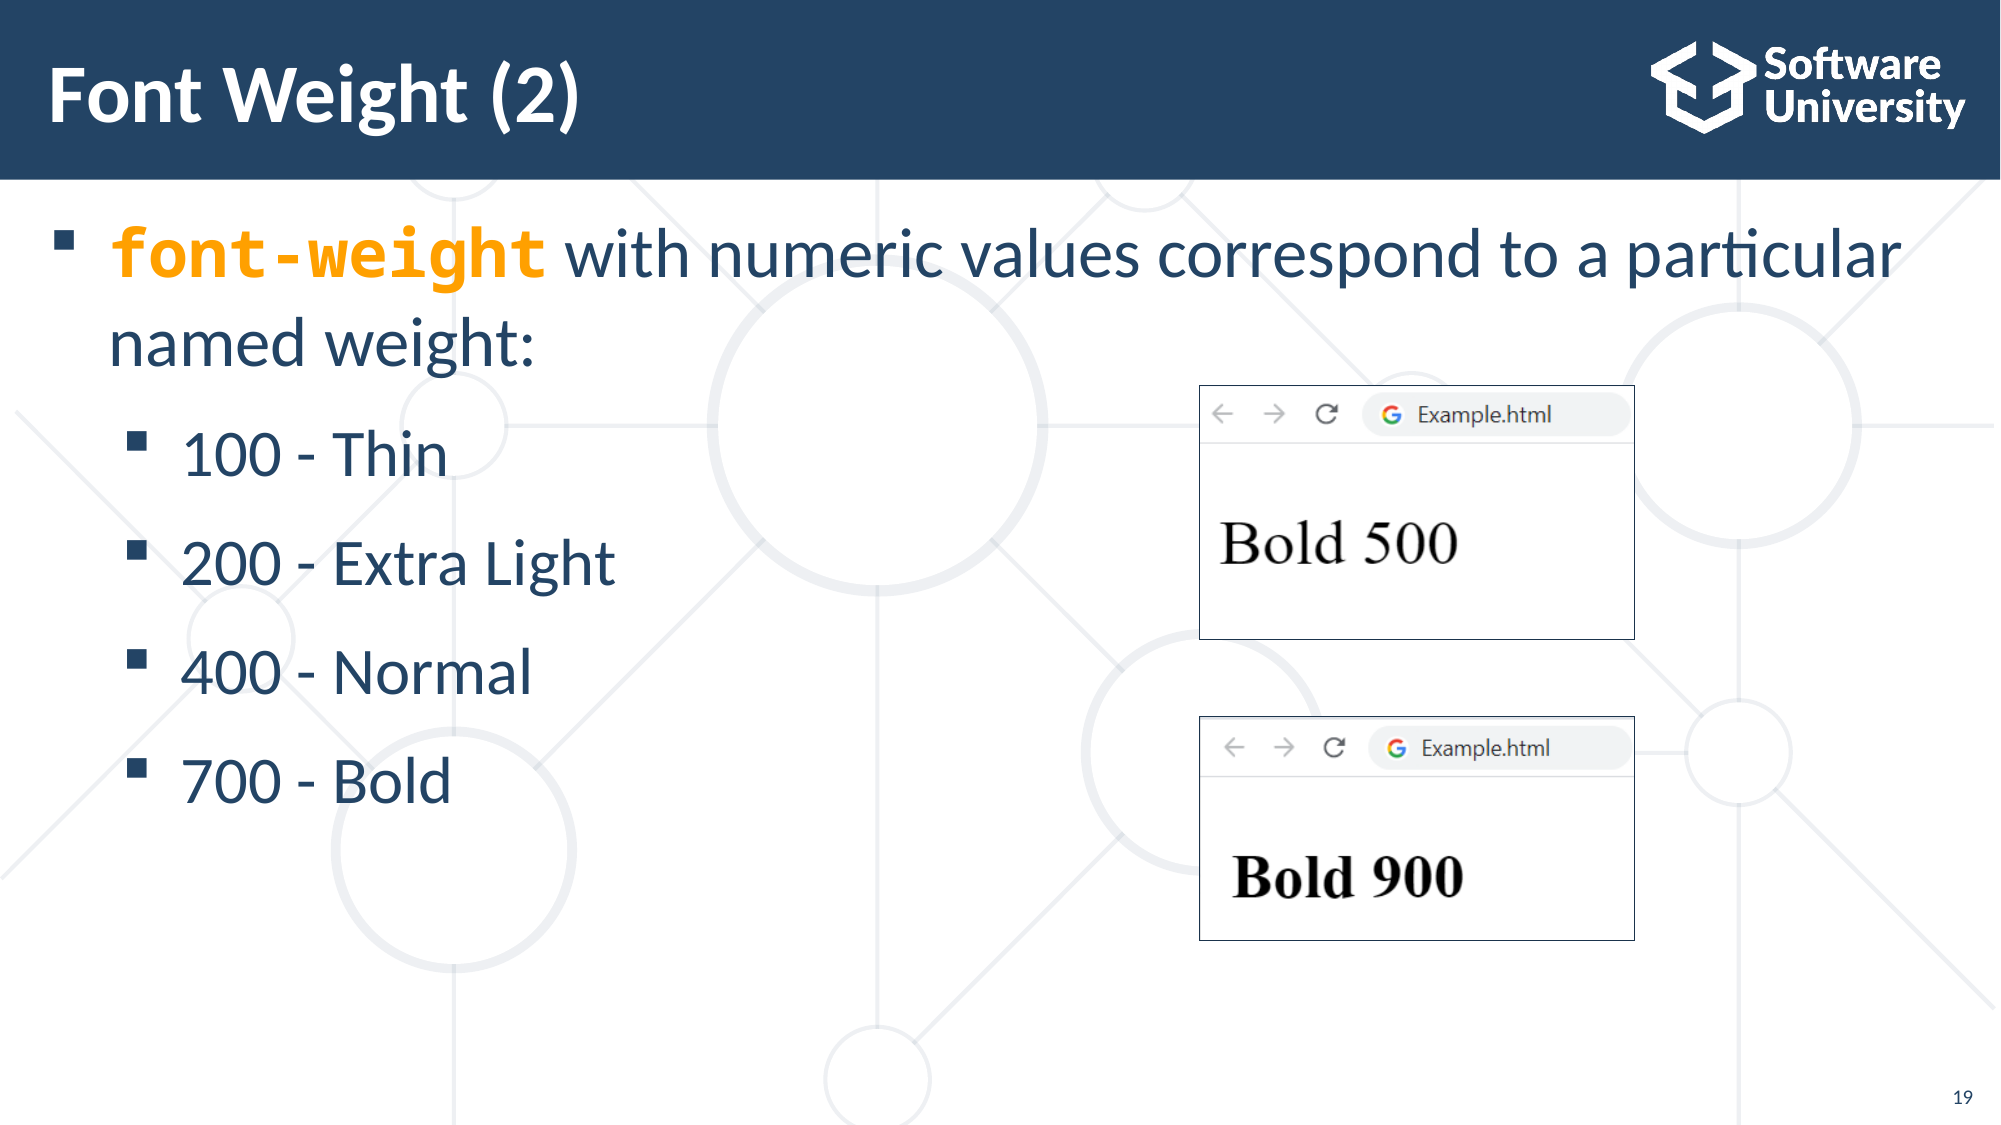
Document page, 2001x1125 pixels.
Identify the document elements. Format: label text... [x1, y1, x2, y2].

picture [1199, 716, 1635, 941]
picture [1199, 385, 1635, 640]
picture [1651, 41, 1966, 134]
slide_number 19 [1927, 1067, 1989, 1117]
title Font Weight (2) [31, 16, 1625, 162]
list font-weight with numeric values correspond to a particular named weight: 100 - Thin 200 - Extra Light 400 - Normal 700 - Bold [31, 196, 1970, 1104]
